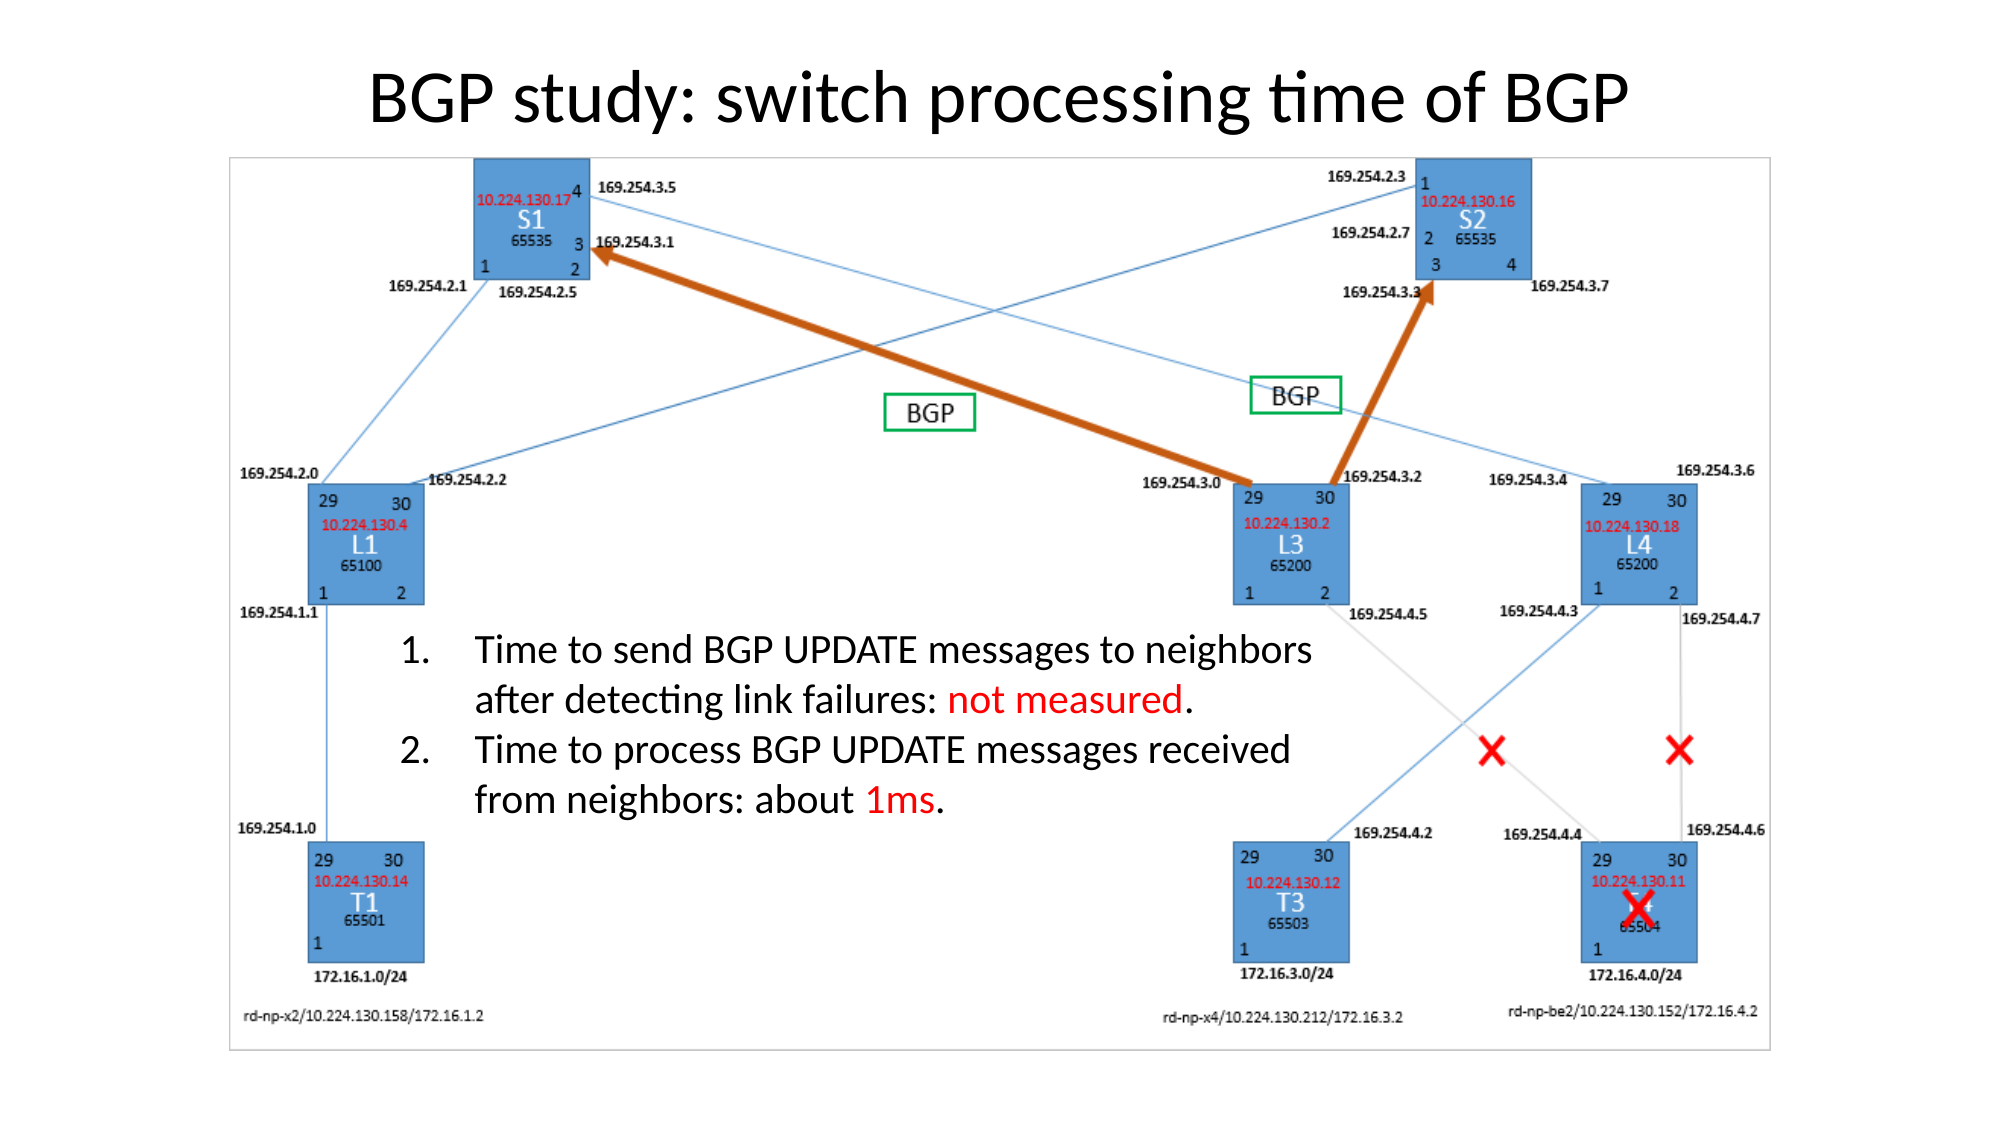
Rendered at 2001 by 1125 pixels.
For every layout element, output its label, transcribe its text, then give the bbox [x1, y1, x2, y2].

text_box BGP study: switch processing time of BGP UPDATE [257, 39, 1743, 156]
picture [229, 156, 1771, 1051]
